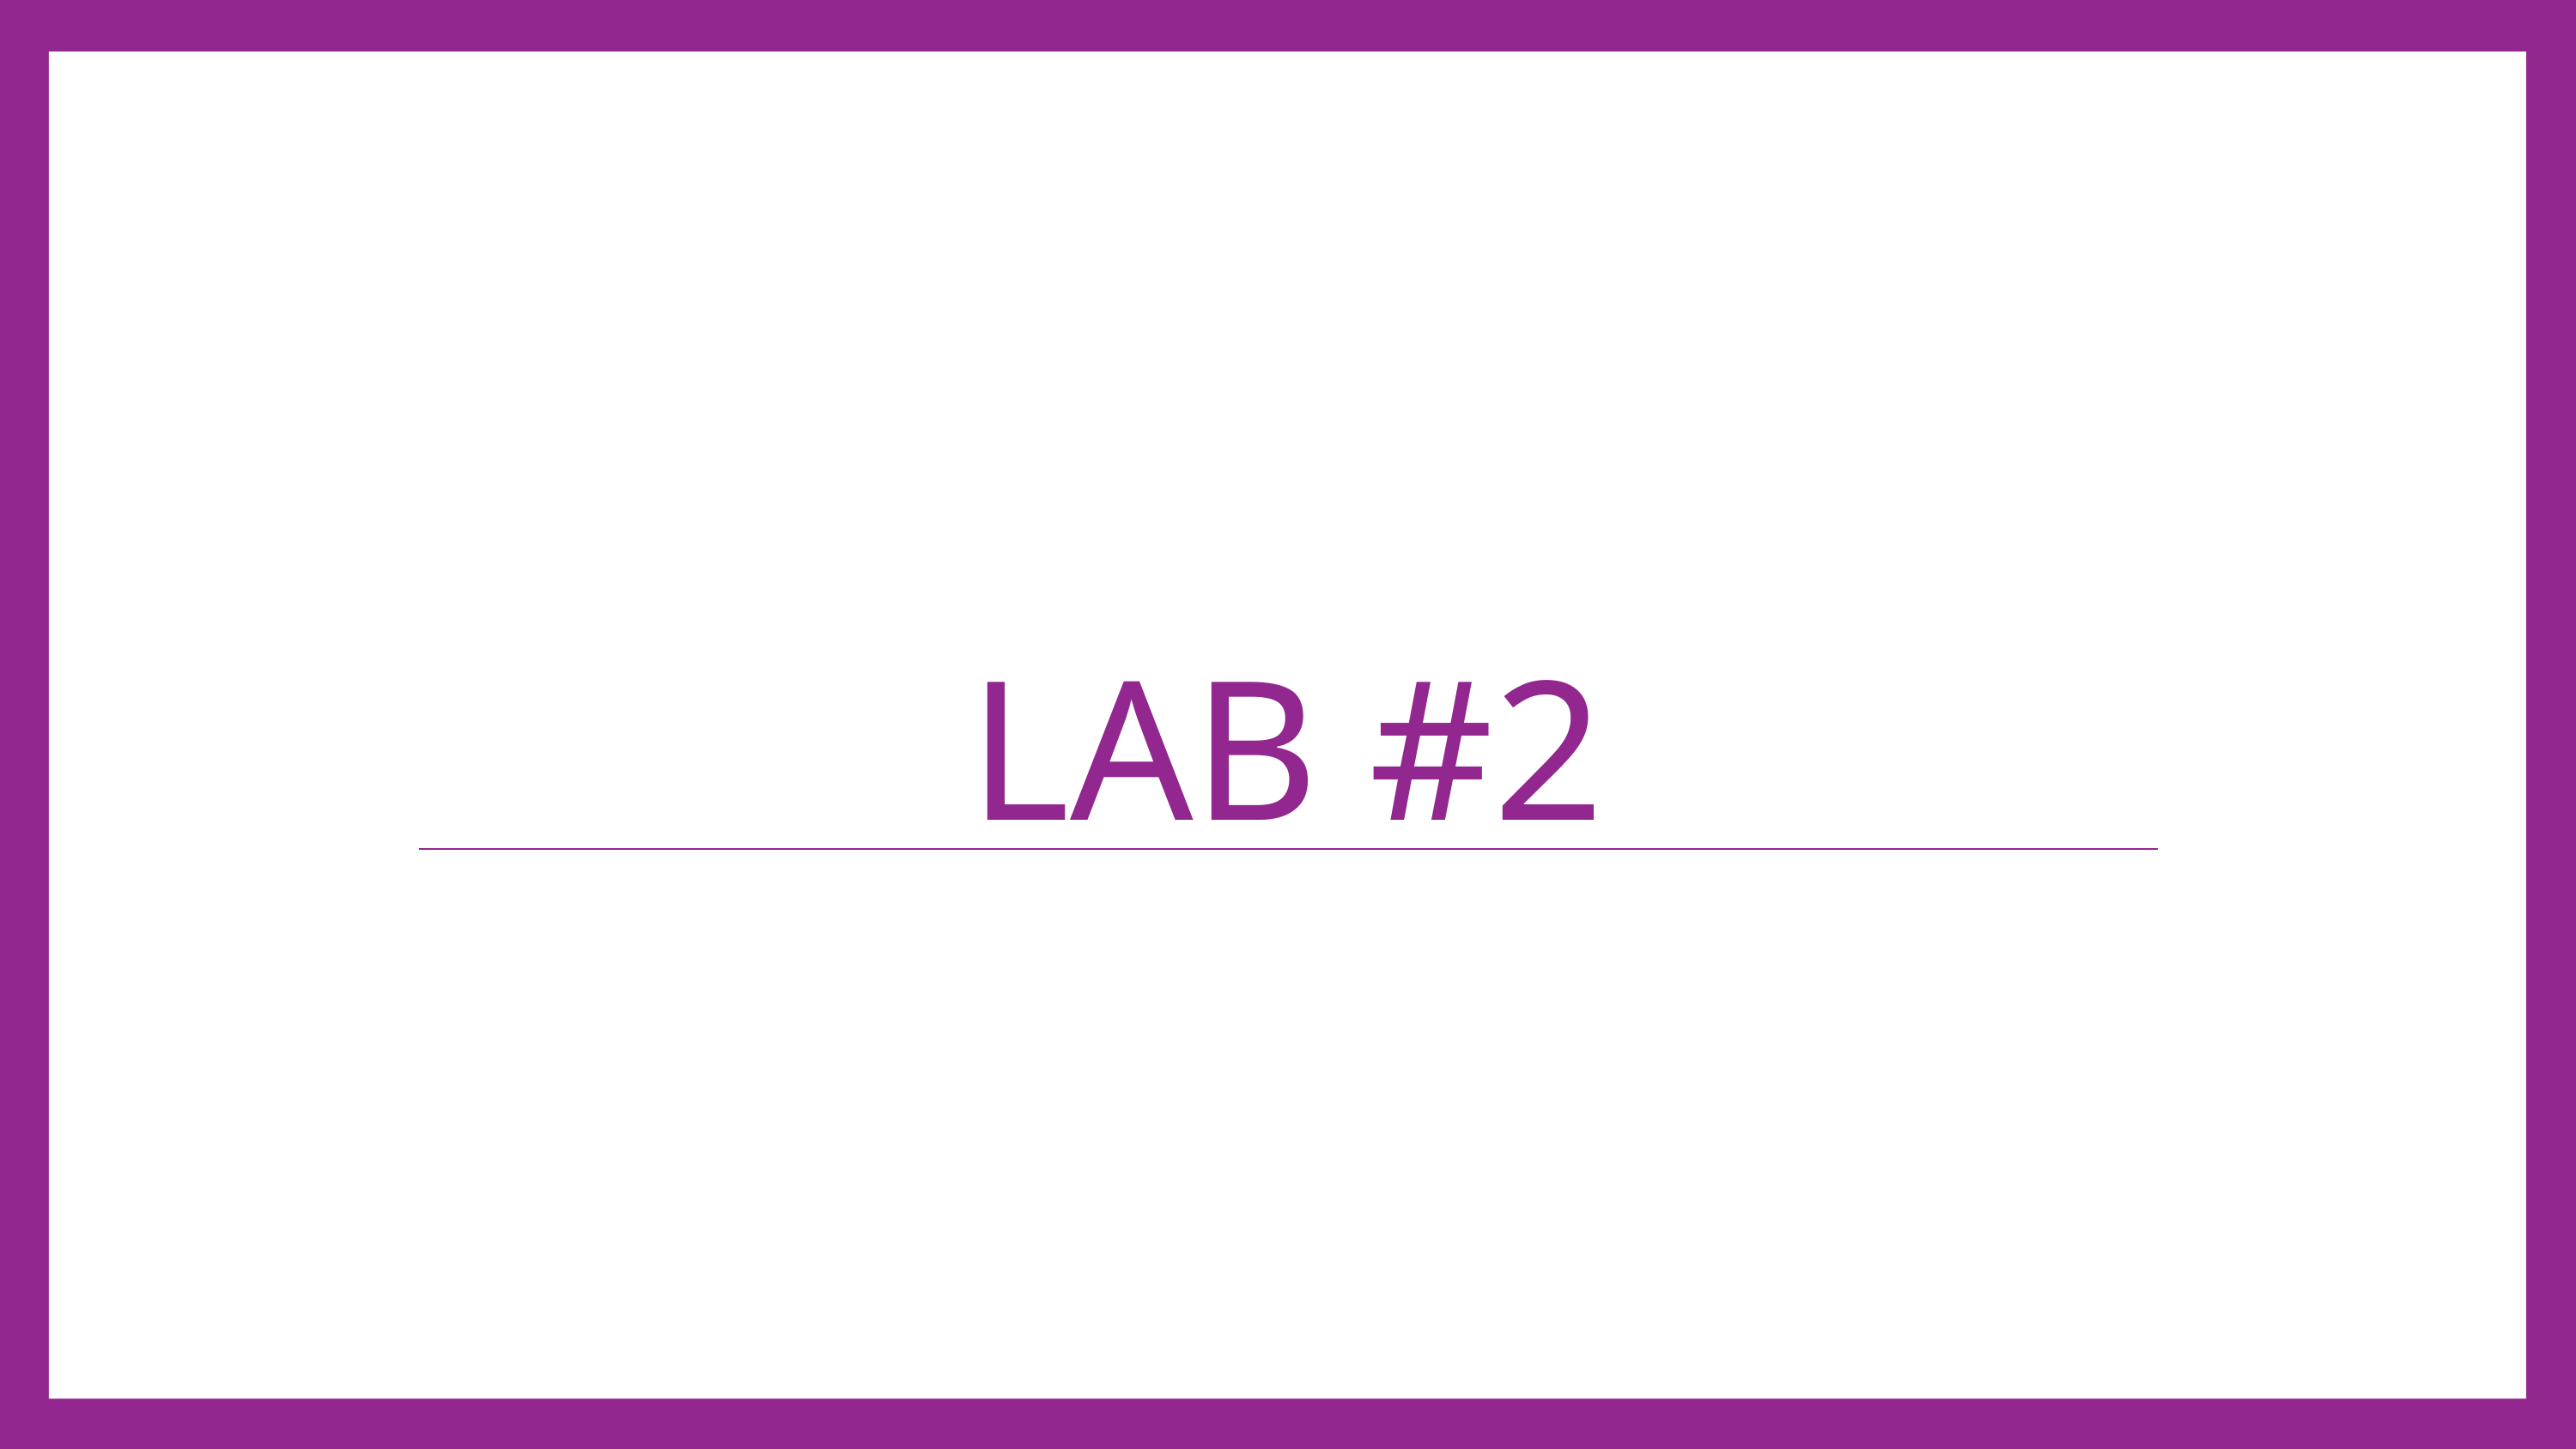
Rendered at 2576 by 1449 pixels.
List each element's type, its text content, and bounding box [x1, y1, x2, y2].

title Lab #2 [234, 247, 2340, 866]
